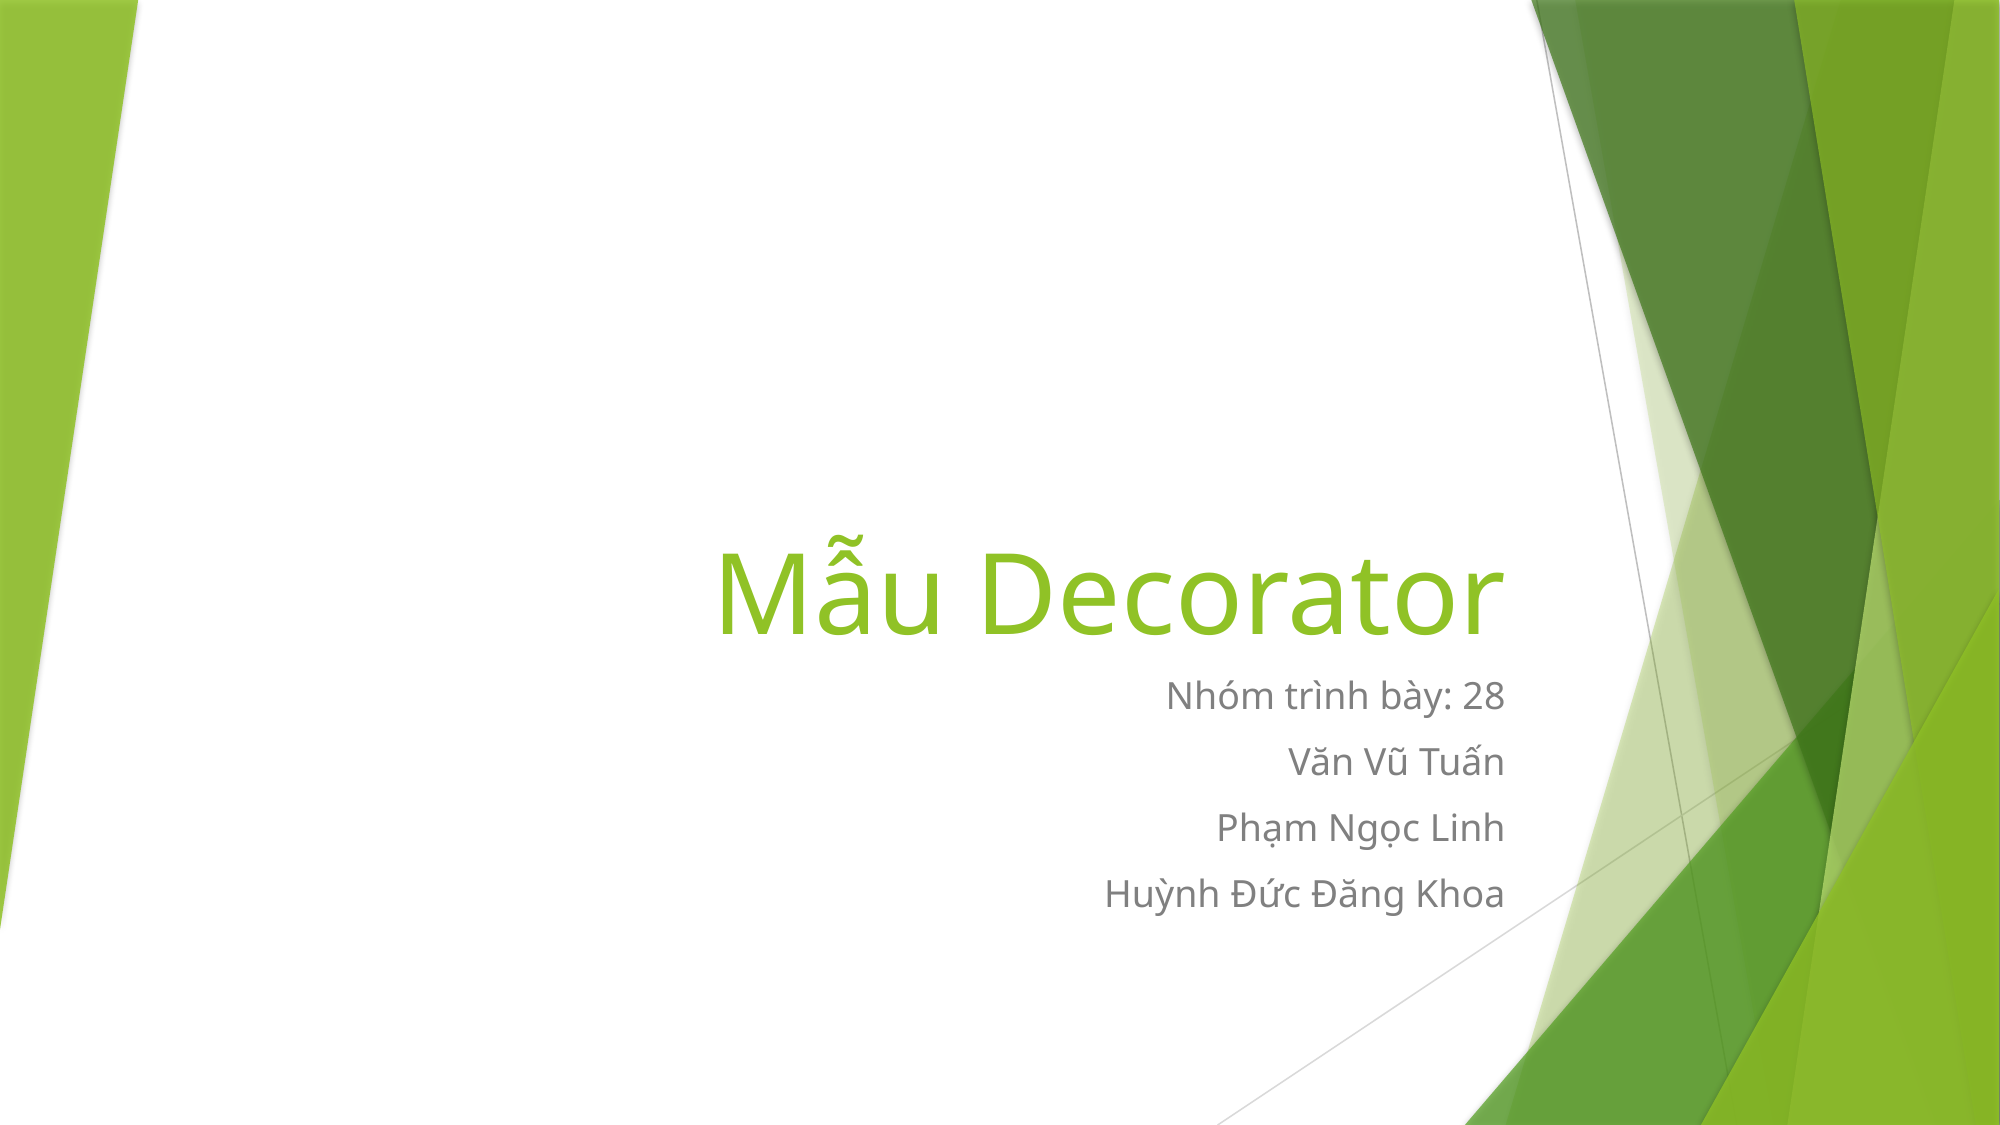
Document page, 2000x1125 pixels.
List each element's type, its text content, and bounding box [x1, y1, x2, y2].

subtitle Nhóm trình bày: 28 Văn Vũ Tuấn Phạm Ngọc Linh Huỳnh Đức Đăng Khoa [247, 664, 1521, 925]
title Mẫu Decorator [247, 394, 1521, 664]
